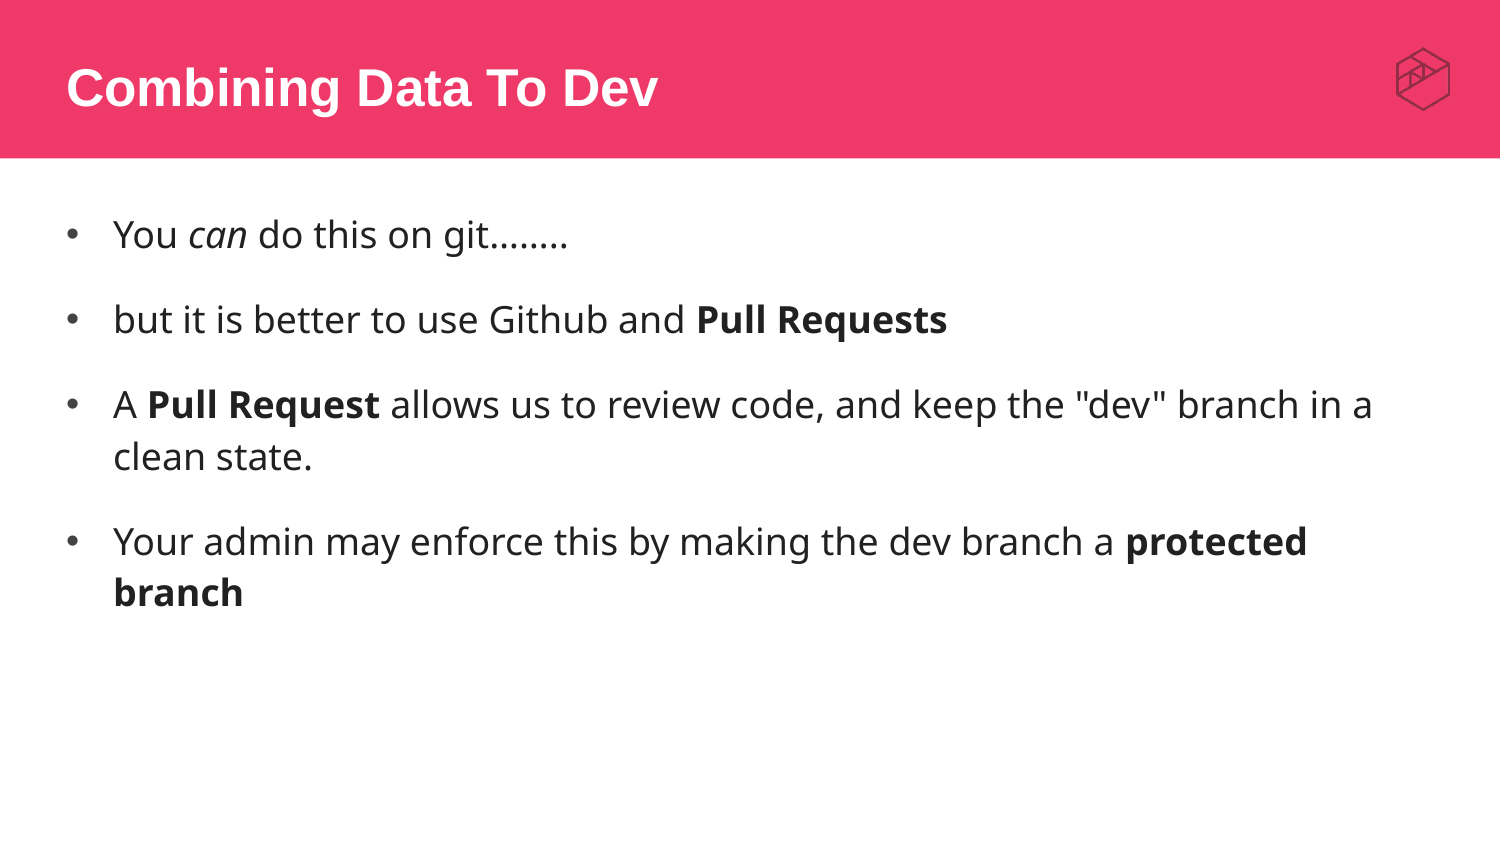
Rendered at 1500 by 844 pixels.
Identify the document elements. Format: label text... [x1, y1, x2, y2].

title Combining Data To Dev [50, 37, 1450, 133]
list You can do this on git…….. but it is better to use Github and Pull Requests A Pull Request allows us to review code, and keep the "dev" branch in a clean state. Your admin may enforce this by making the dev branch a protected branch [50, 188, 1450, 750]
picture [1396, 47, 1451, 111]
